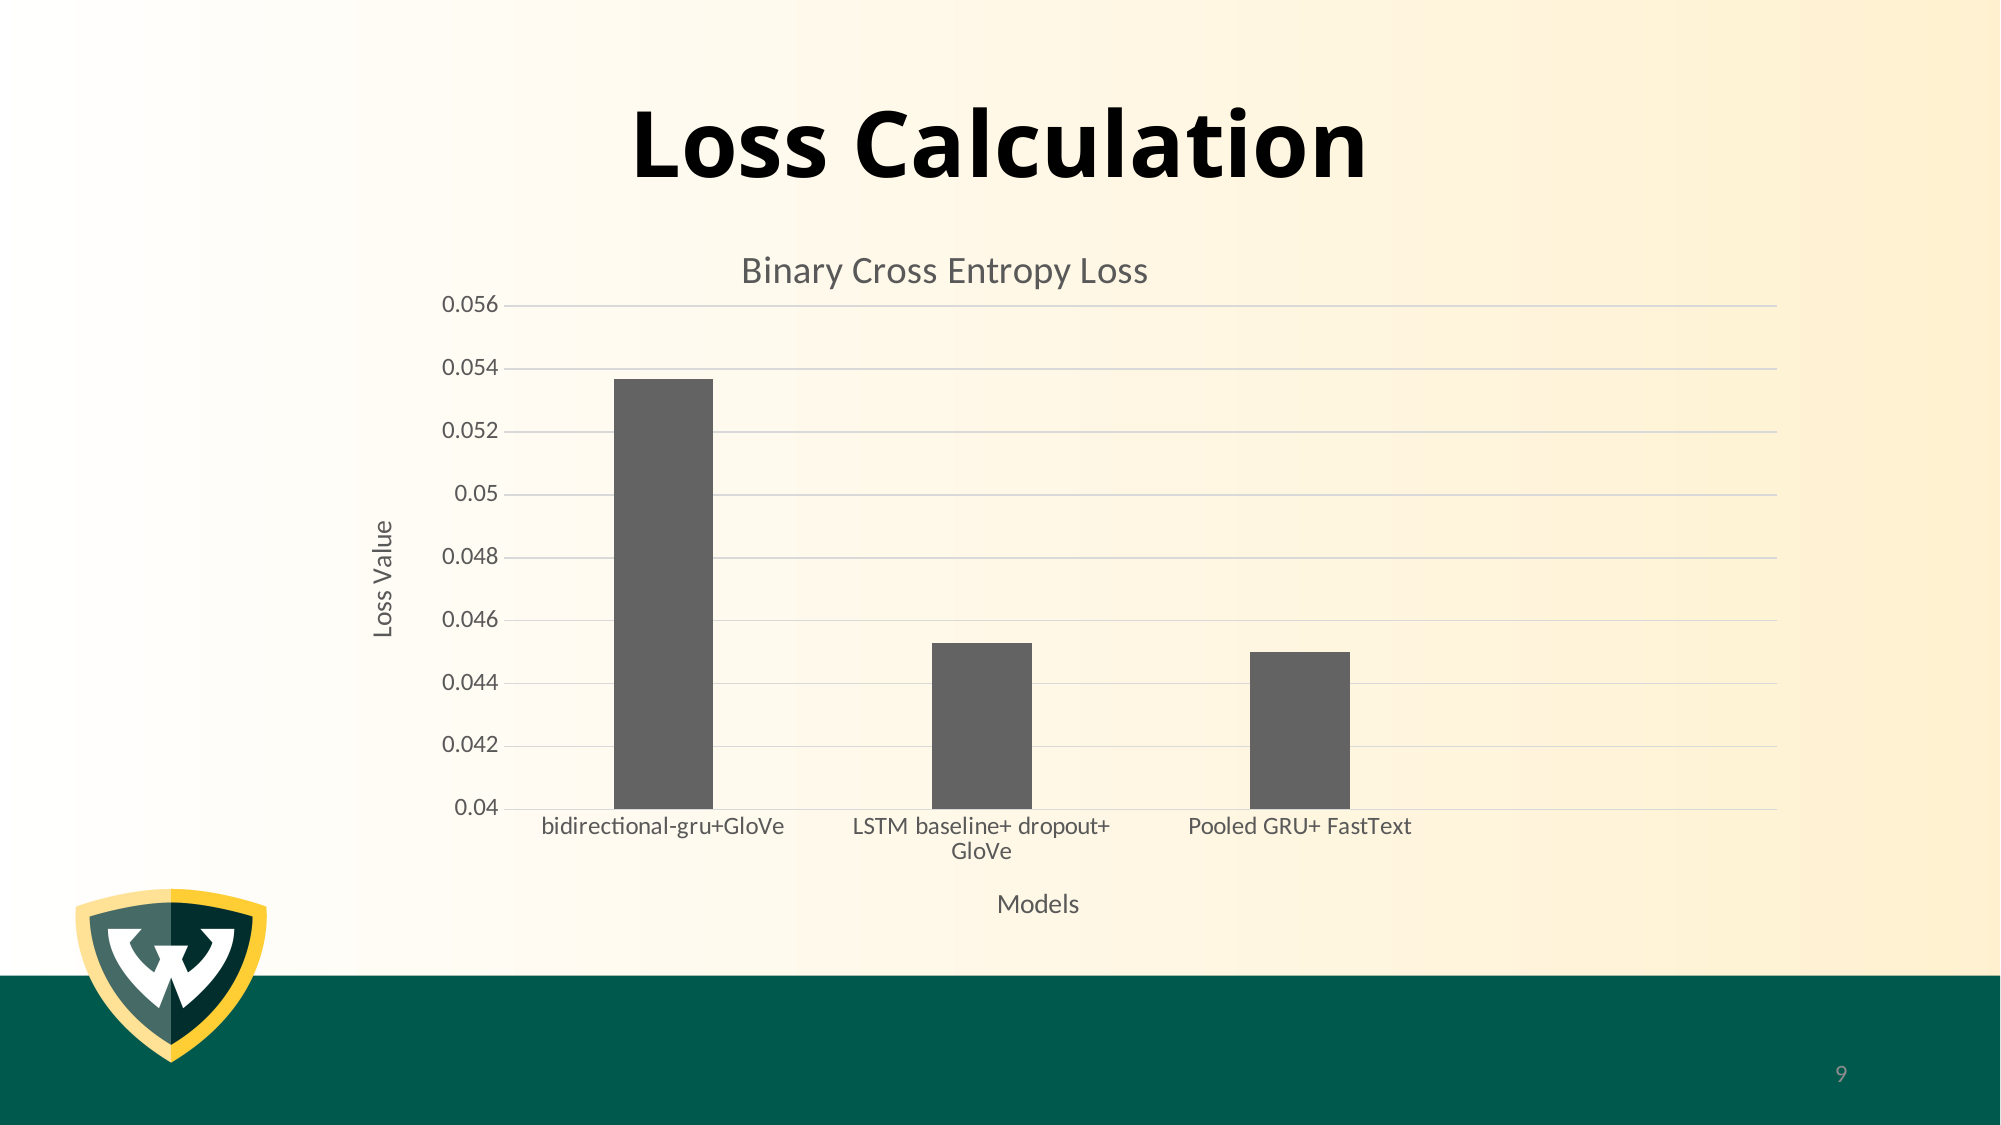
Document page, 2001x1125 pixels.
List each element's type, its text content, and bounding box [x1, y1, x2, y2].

chart [82, 219, 1808, 934]
slide_number 9 [1412, 1042, 1863, 1103]
picture [0, 0, 2001, 1125]
title Loss Calculation [137, 59, 1863, 237]
